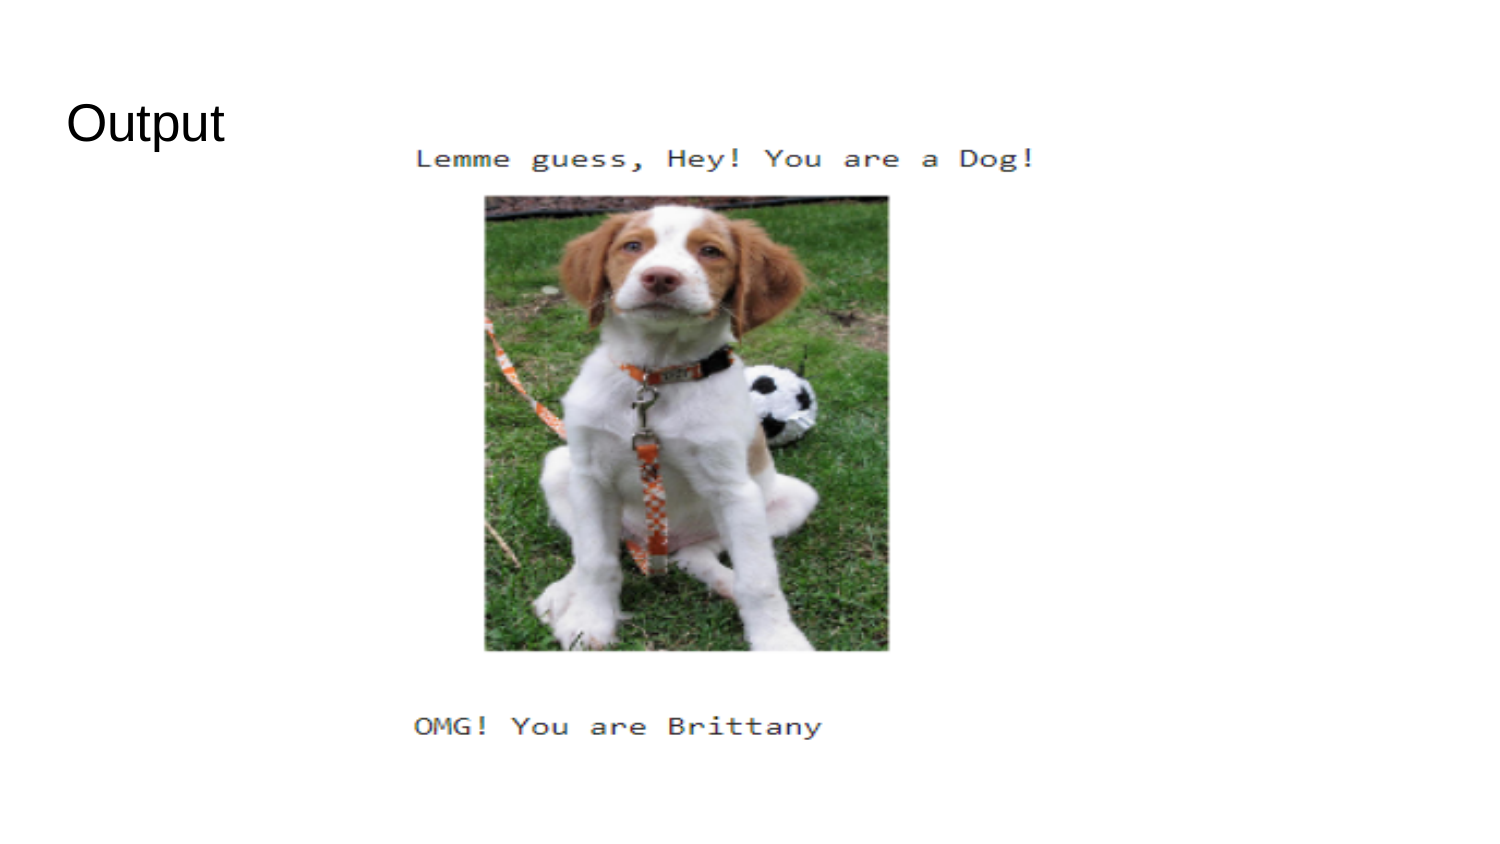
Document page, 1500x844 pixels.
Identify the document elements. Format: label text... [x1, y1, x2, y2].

title Output [51, 72, 1449, 167]
picture [354, 132, 1067, 750]
